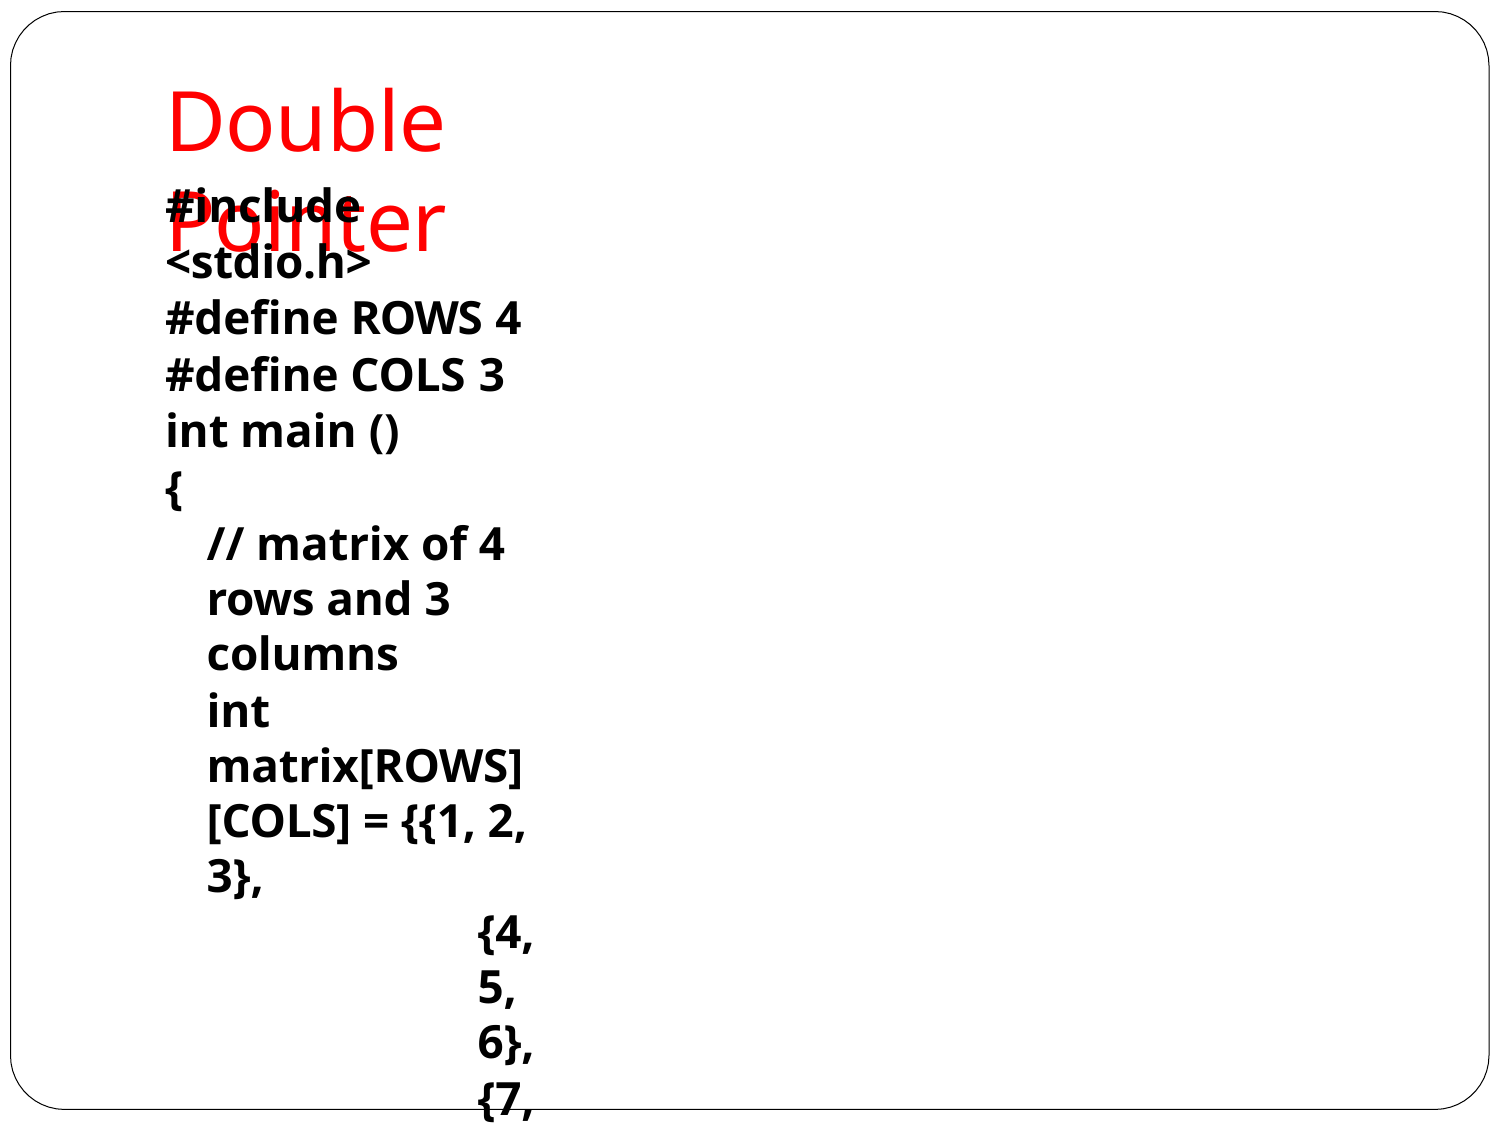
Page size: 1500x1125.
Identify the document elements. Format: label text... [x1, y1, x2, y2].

title Double Pointer [162, 65, 687, 175]
text_box #include <stdio.h> #define ROWS 4 #define COLS 3 int main () { // matrix of 4 rows and 3 columns int matrix[ROWS][COLS] = {{1, 2, 3}, {4, 5, 6}, {7, 8, 9}, {10, 11, 12}}; int** pmat = (int **)matrix; printf("&matrix[0][0] = %u\n", &matrix[0][0]); printf("&pmat[0][0] = %u\n", &pmat[0][0]); return 0; } [162, 175, 1155, 1125]
